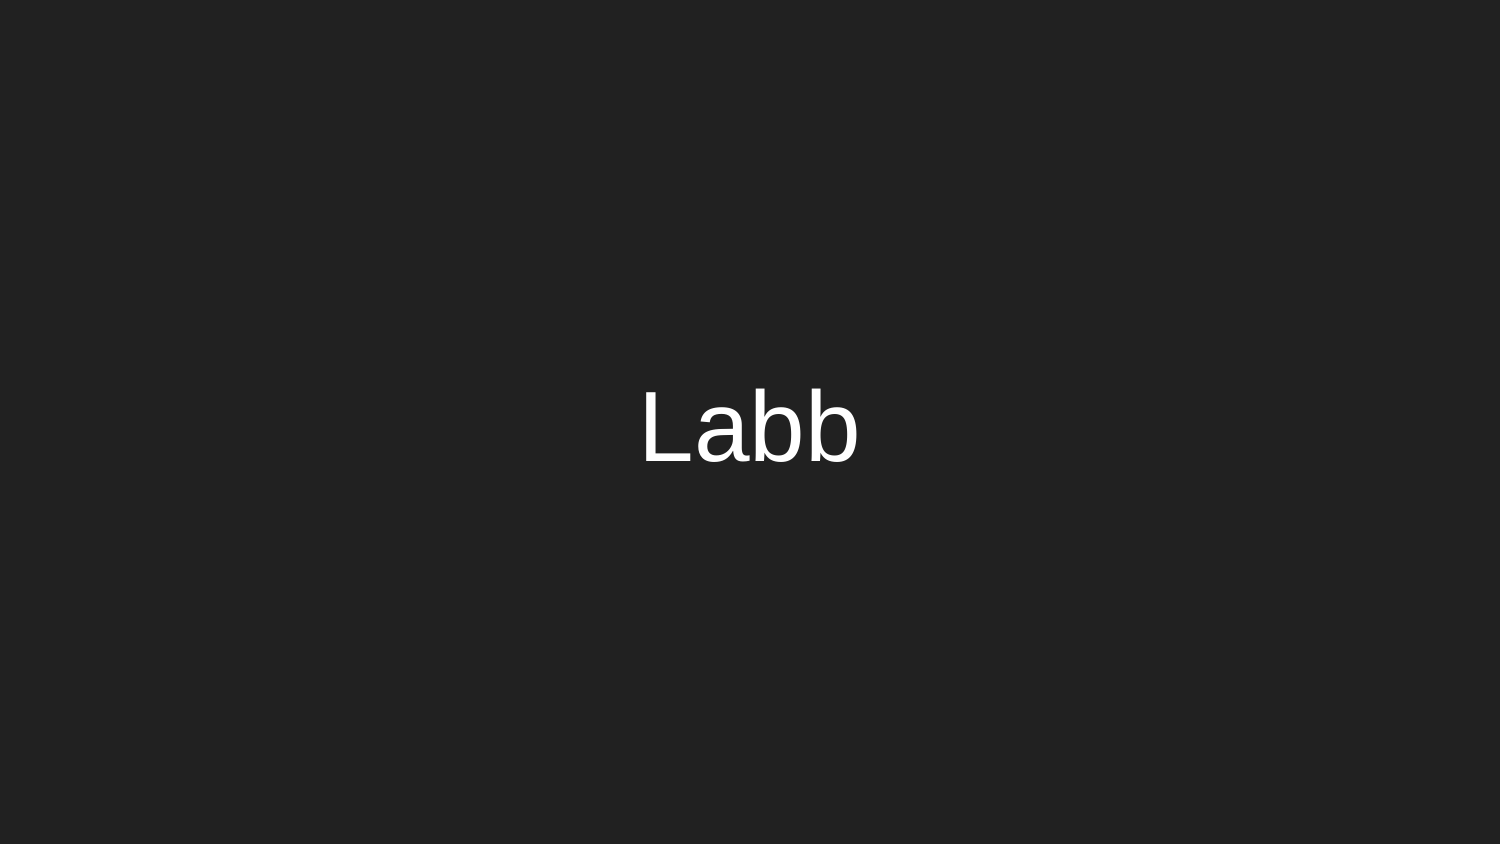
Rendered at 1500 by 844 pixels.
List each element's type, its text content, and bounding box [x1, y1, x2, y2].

title Labb [51, 352, 1449, 491]
